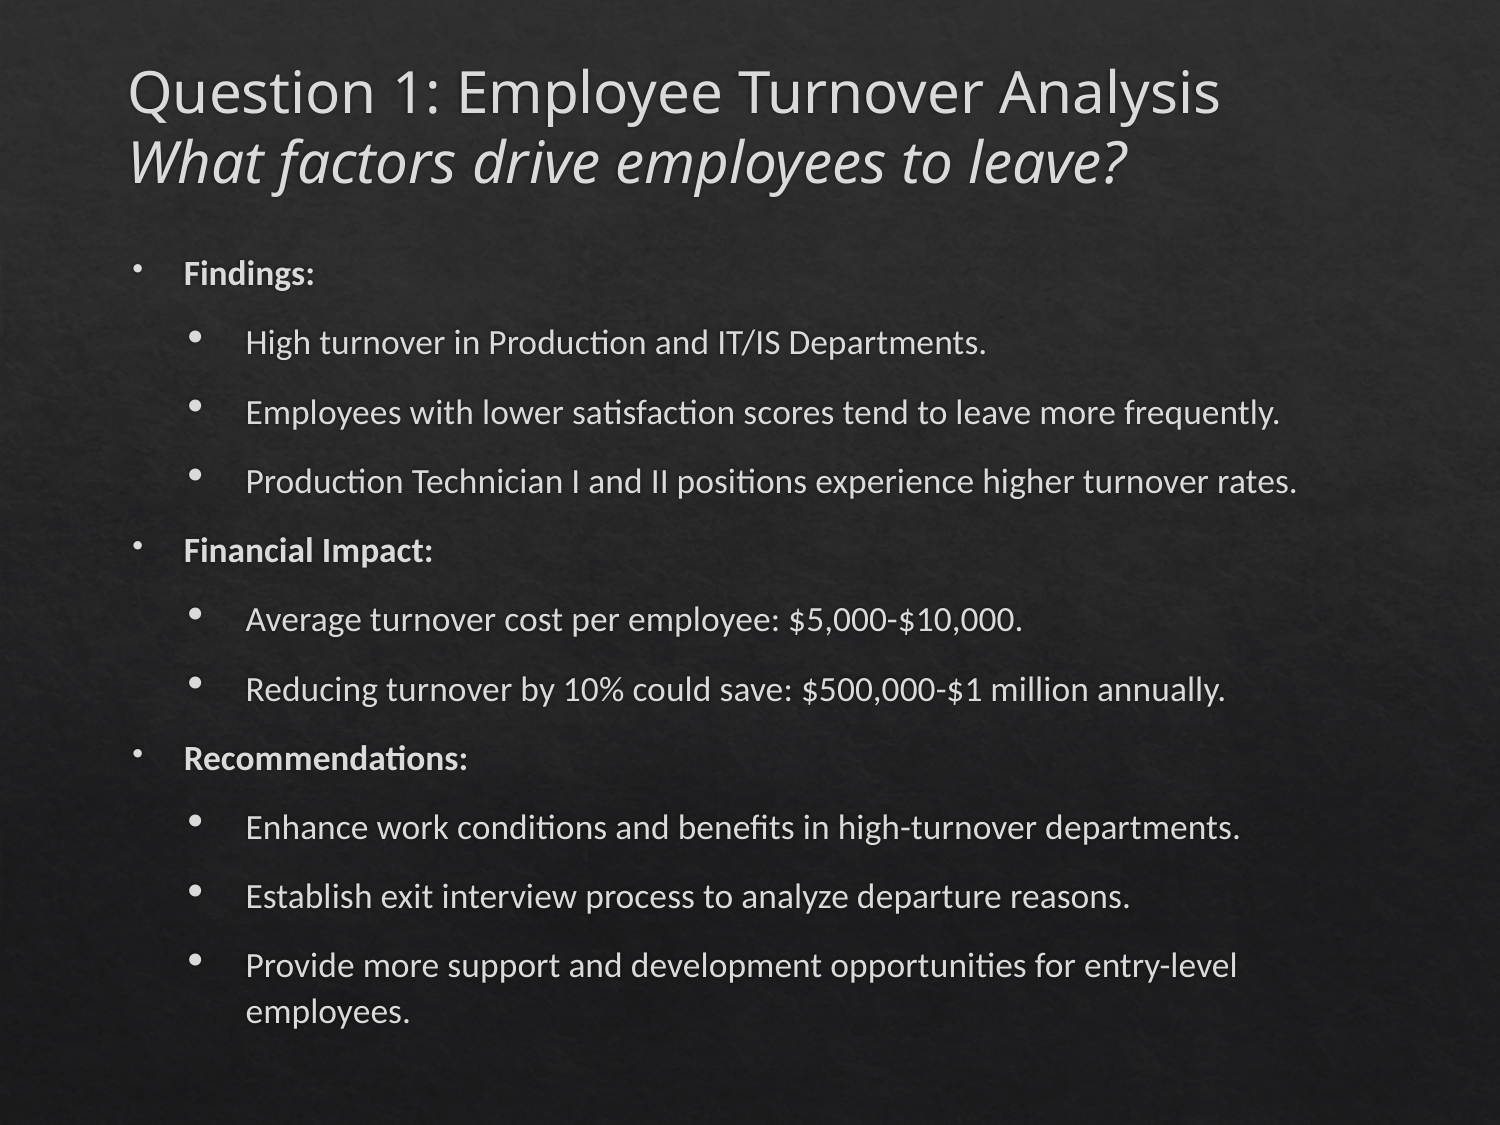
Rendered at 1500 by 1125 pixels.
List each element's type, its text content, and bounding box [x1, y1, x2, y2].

list Findings: High turnover in Production and IT/IS Departments. Employees with lower satisfaction scores tend to leave more frequently. Production Technician I and II positions experience higher turnover rates. Financial Impact: Average turnover cost per employee: $5,000-$10,000. Reducing turnover by 10% could save: $500,000-$1 million annually. Recommendations: Enhance work conditions and benefits in high-turnover departments. Establish exit interview process to analyze departure reasons. Provide more support and development opportunities for entry-level employees. [112, 239, 1387, 1110]
title Question 1: Employee Turnover Analysis What factors drive employees to leave? [112, 47, 1387, 204]
